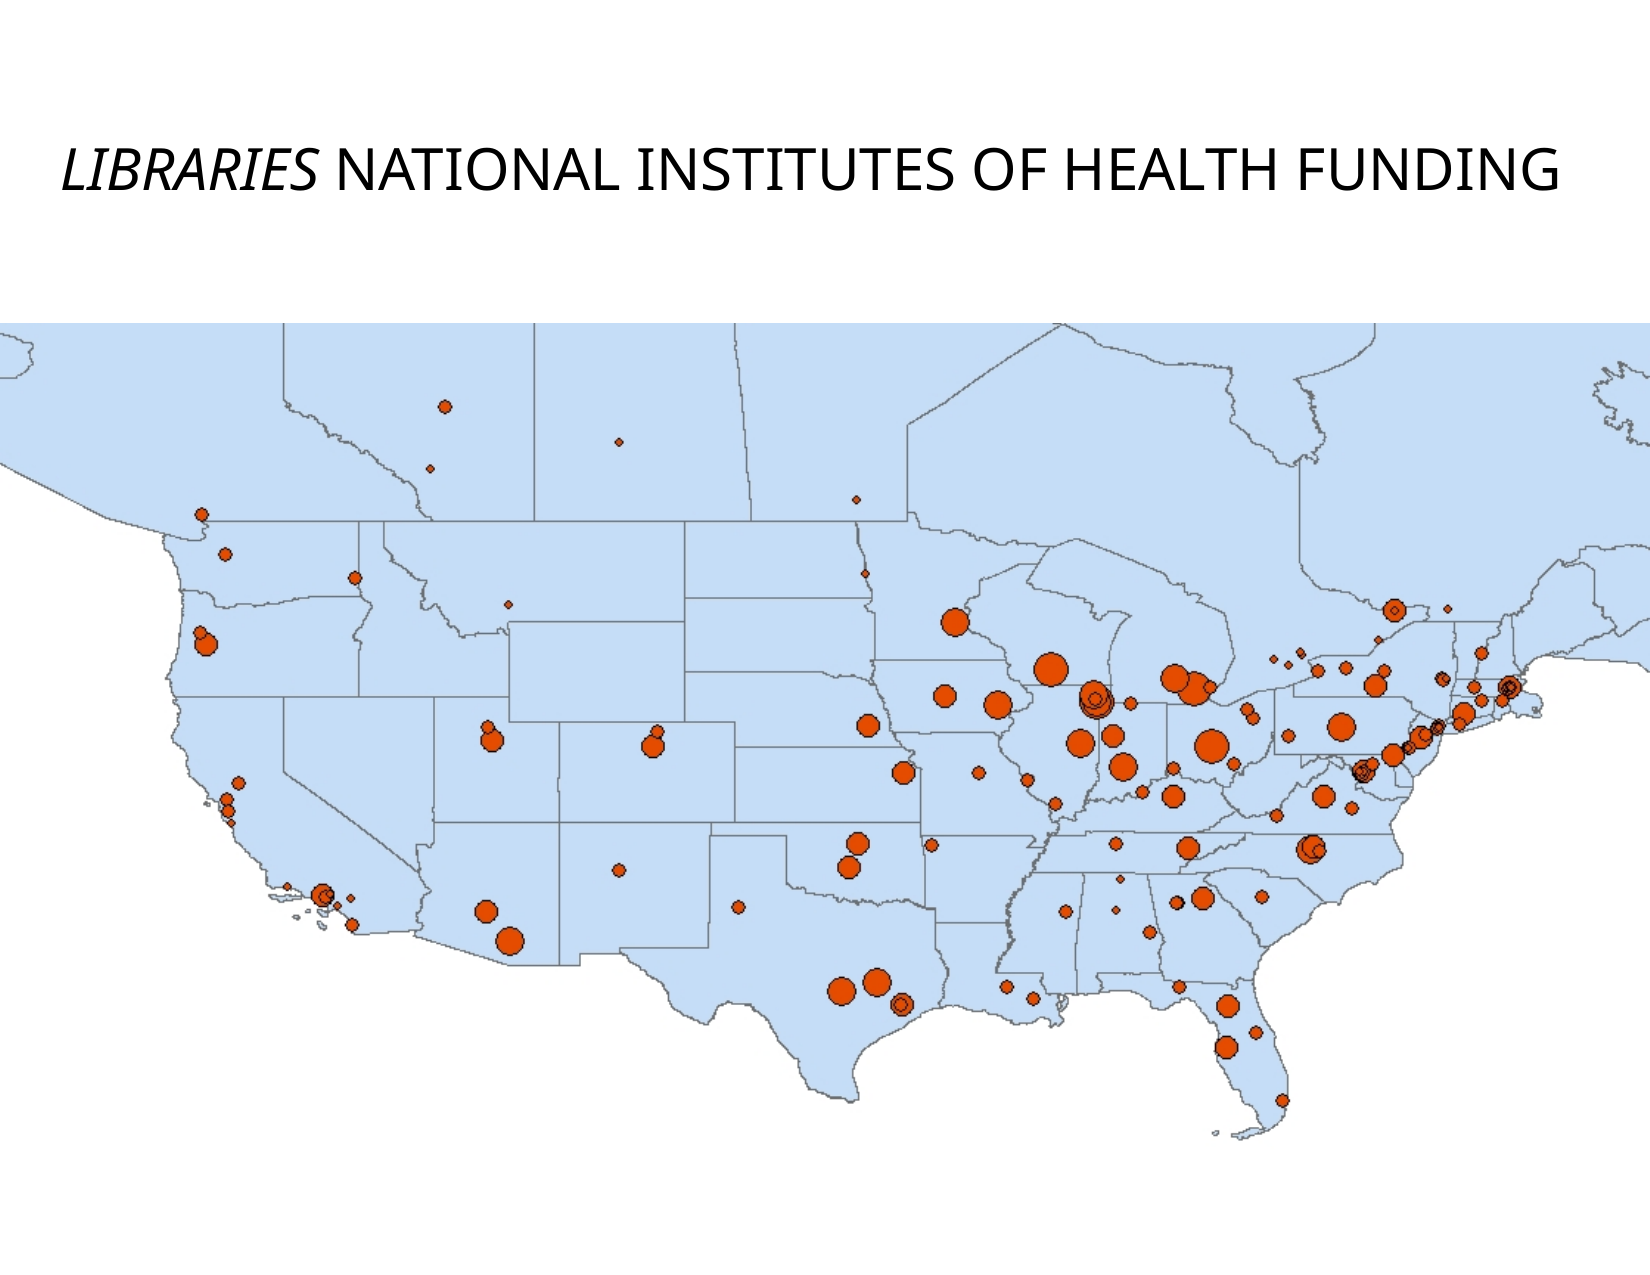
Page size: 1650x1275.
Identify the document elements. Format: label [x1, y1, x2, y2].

picture [0, 323, 1650, 1188]
